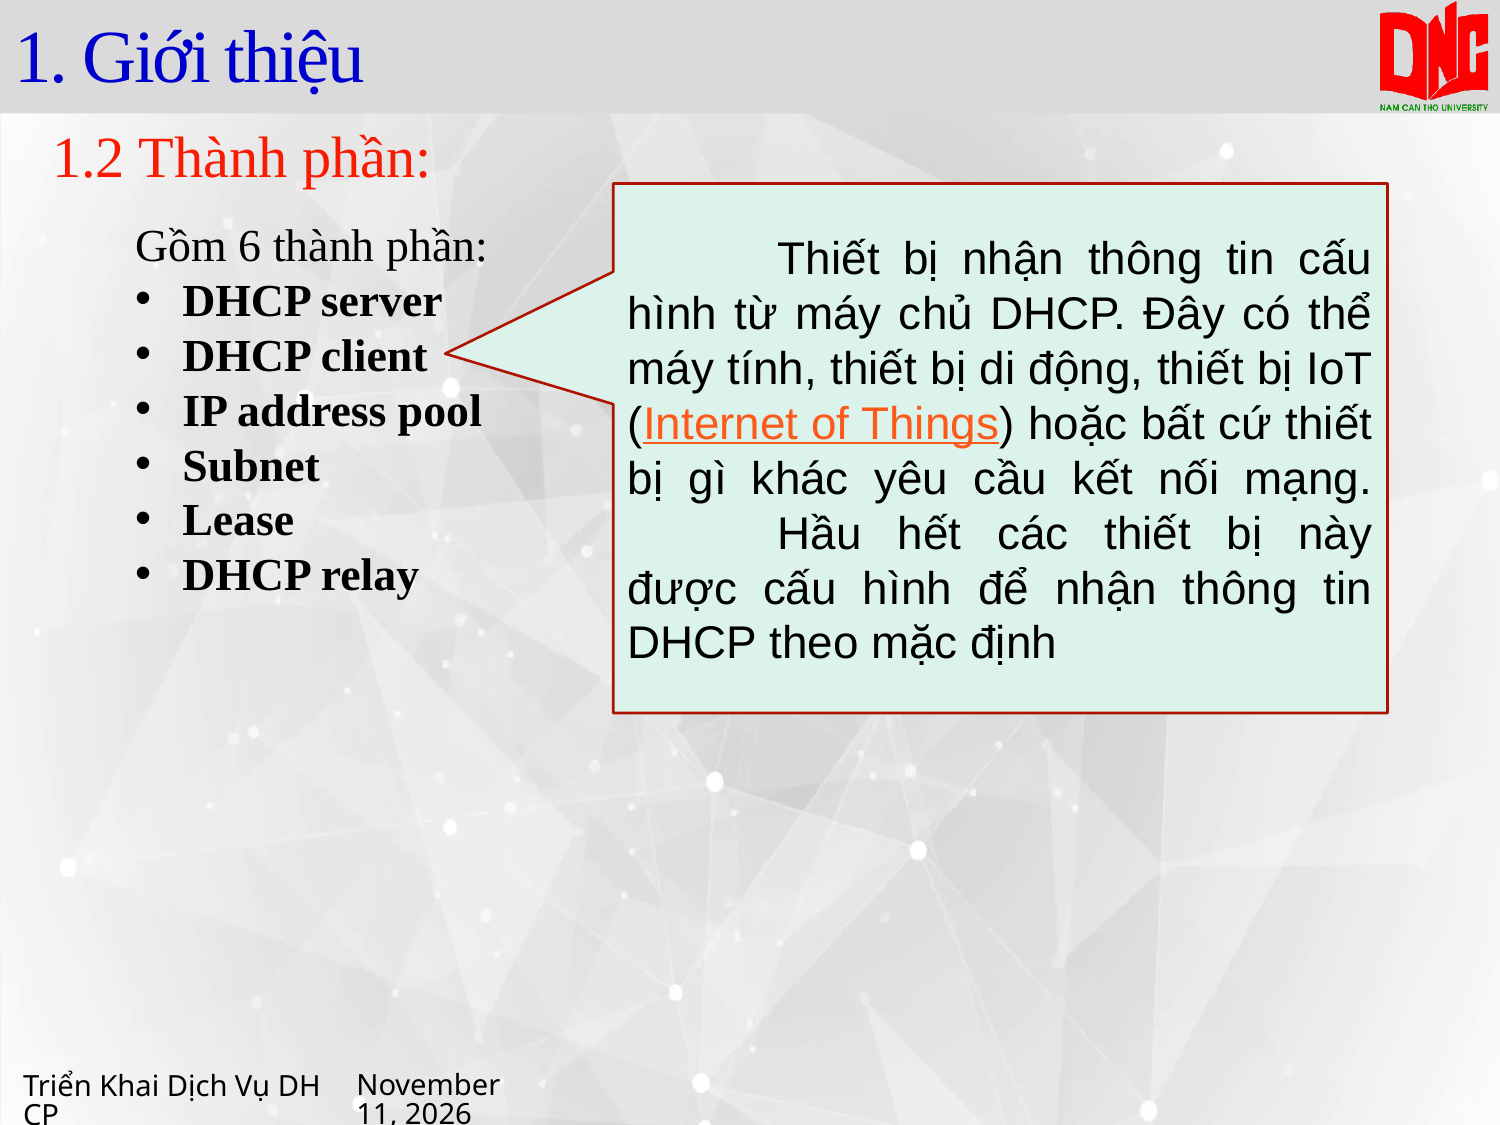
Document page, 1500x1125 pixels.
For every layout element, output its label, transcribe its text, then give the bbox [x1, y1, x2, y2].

picture [1378, 0, 1489, 111]
footer Triển Khai Dịch Vụ DHCP [8, 1059, 342, 1113]
text_box Gồm 6 thành phần: DHCP server DHCP client IP address pool Subnet Lease DHCP relay [120, 207, 504, 608]
subtitle 1.2 Thành phần: [37, 114, 1111, 202]
picture [1, 114, 1500, 1125]
title 1. Giới thiệu [0, 1, 1345, 114]
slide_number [342, 1059, 537, 1113]
text_box Thiết bị nhận thông tin cấu hình từ máy chủ DHCP. Đây có thể máy tính, thiết bị di động, thiết bị IoT (Internet of Things) hoặc bất cứ thiết bị gì khác yêu cầu kết nối mạng. Hầu hết các thiết bị này được cấu hình để nhận thông tin DHCP theo mặc định [443, 182, 1389, 715]
